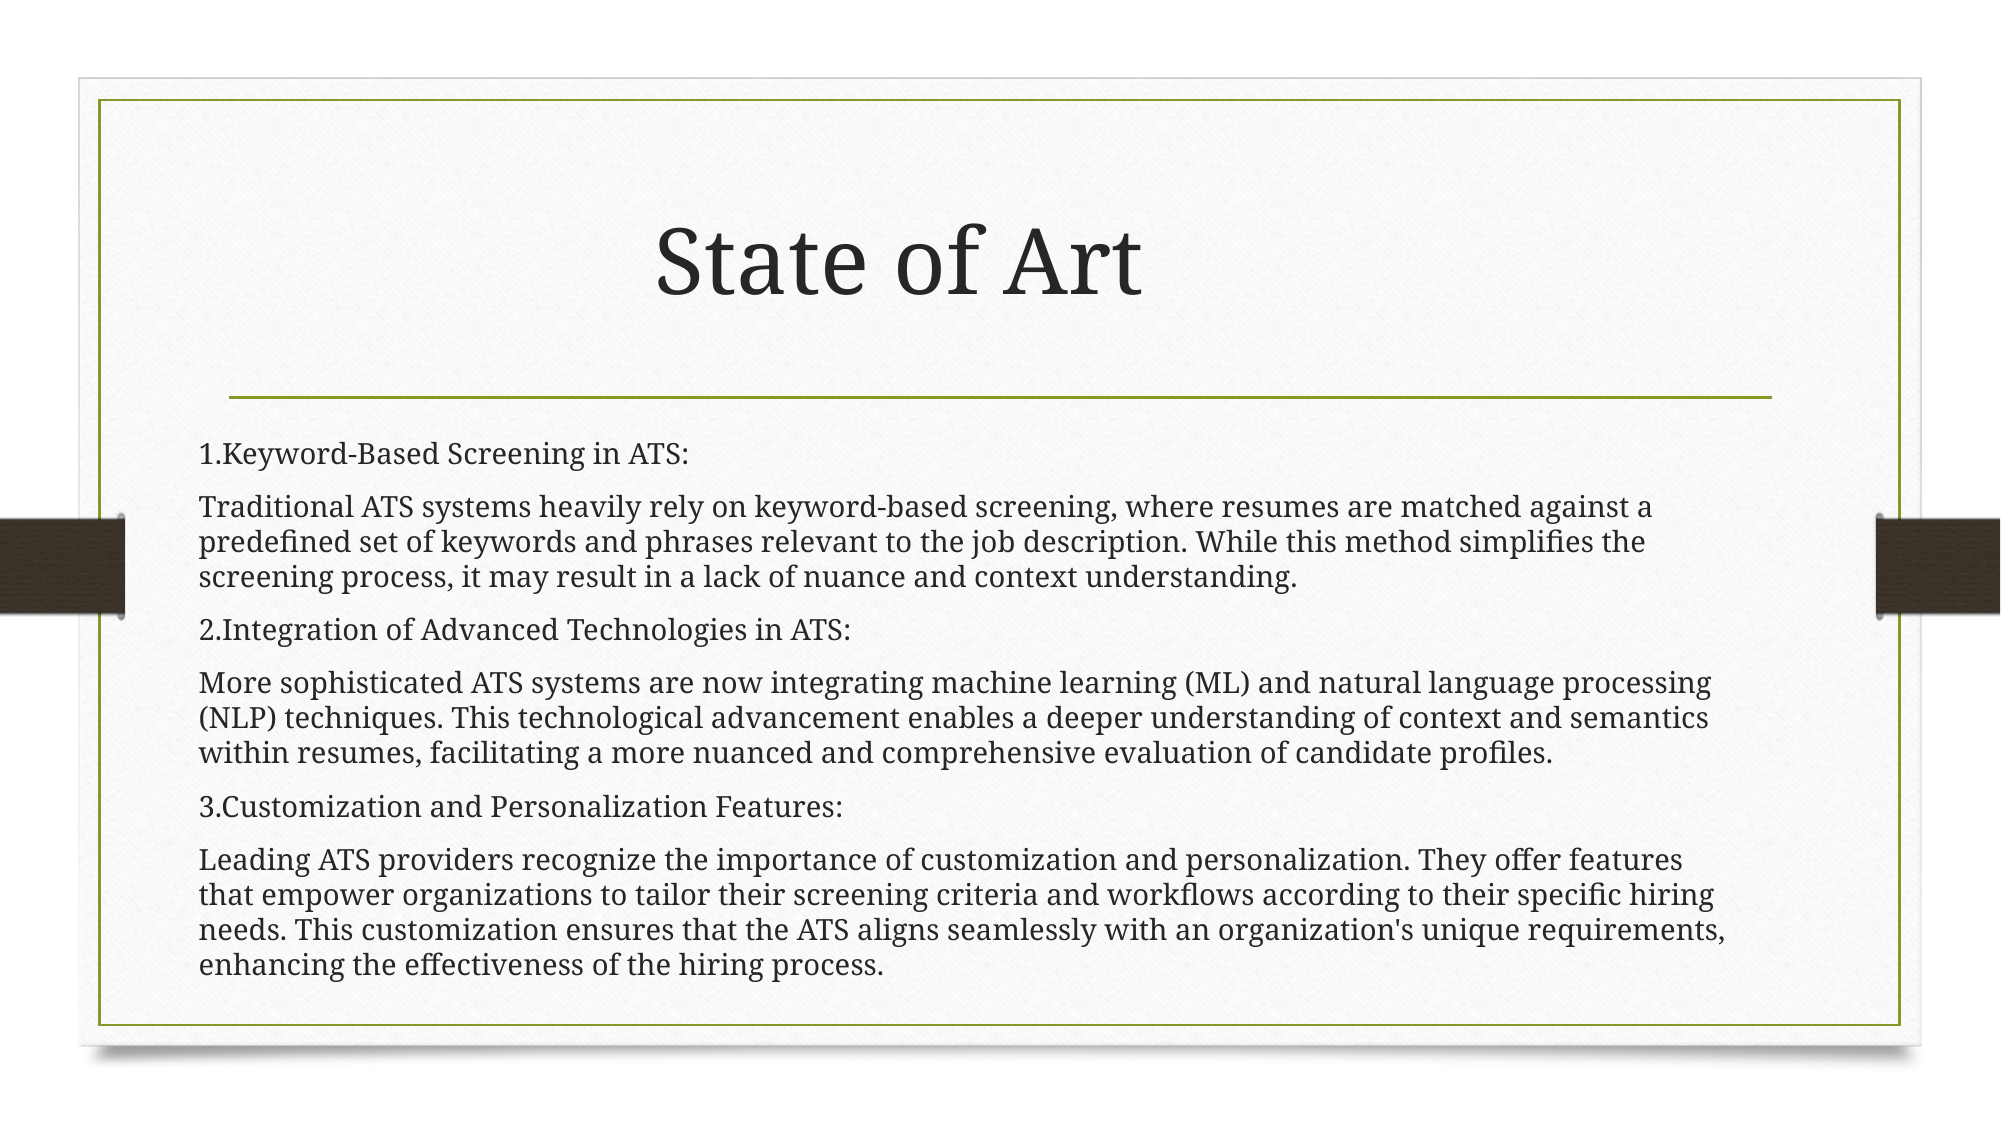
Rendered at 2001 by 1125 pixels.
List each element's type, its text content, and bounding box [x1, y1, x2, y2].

picture [0, 0, 2001, 1125]
list 1.Keyword-Based Screening in ATS: Traditional ATS systems heavily rely on keyword-based screening, where resumes are matched against a predefined set of keywords and phrases relevant to the job description. While this method simplifies the screening process, it may result in a lack of nuance and context understanding. 2.Integration of Advanced Technologies in ATS: More sophisticated ATS systems are now integrating machine learning (ML) and natural language processing (NLP) techniques. This technological advancement enables a deeper understanding of context and semantics within resumes, facilitating a more nuanced and comprehensive evaluation of candidate profiles. 3.Customization and Personalization Features: Leading ATS providers recognize the importance of customization and personalization. They offer features that empower organizations to tailor their screening criteria and workflows according to their specific hiring needs. This customization ensures that the ATS aligns seamlessly with an organization's unique requirements, enhancing the effectiveness of the hiring process. [183, 427, 1757, 925]
title State of Art [124, 140, 1699, 376]
